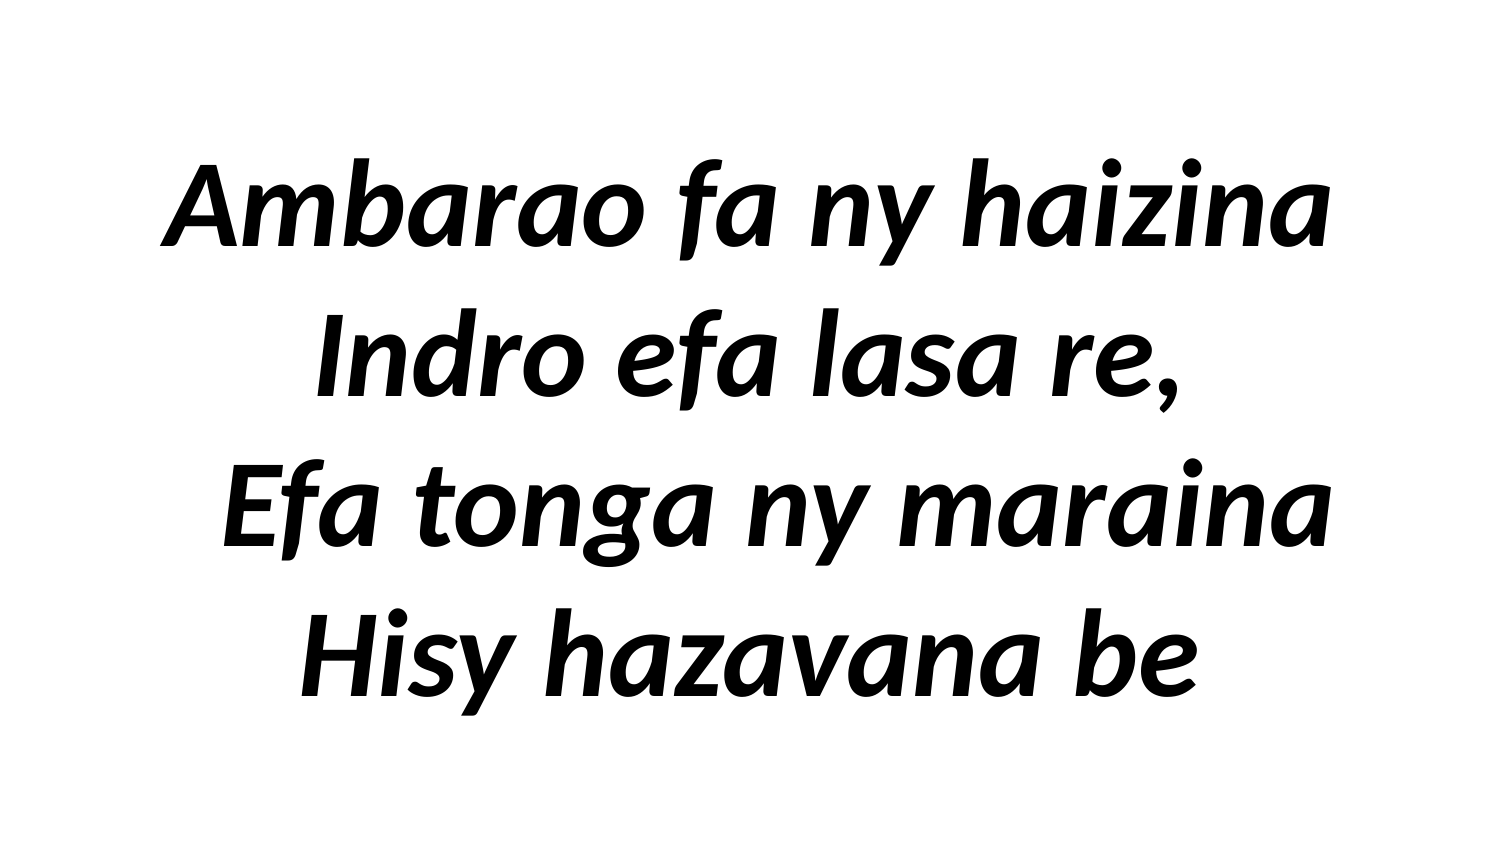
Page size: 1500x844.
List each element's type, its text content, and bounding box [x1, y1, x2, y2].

title Ambarao fa ny haizina Indro efa lasa re, Efa tonga ny maraina Hisy hazavana be [0, 156, 1500, 688]
